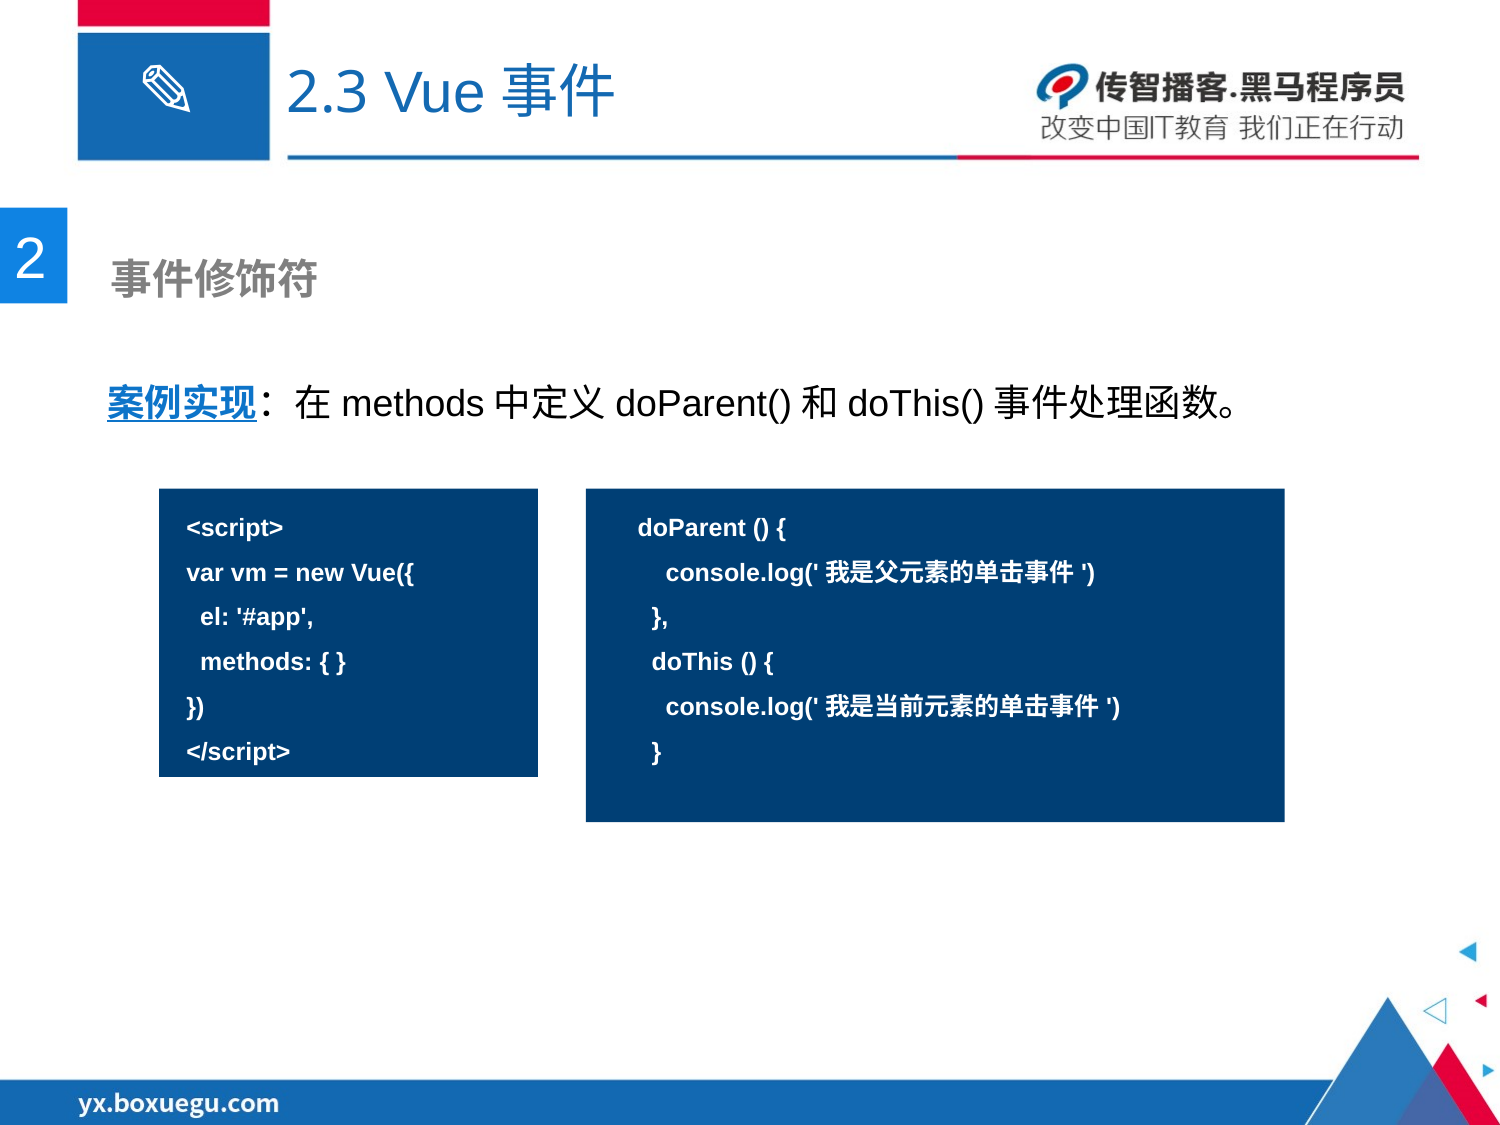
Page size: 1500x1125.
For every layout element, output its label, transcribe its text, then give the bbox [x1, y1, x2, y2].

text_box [0, 207, 68, 304]
title 2.3 Vue事件 [271, 25, 1046, 153]
text_box 事件修饰符 [69, 245, 842, 355]
text_box 案例实现：在methods中定义doParent()和doThis()事件处理函数。 [92, 326, 1390, 432]
picture [0, 0, 1500, 1125]
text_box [585, 488, 1285, 823]
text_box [158, 488, 539, 778]
